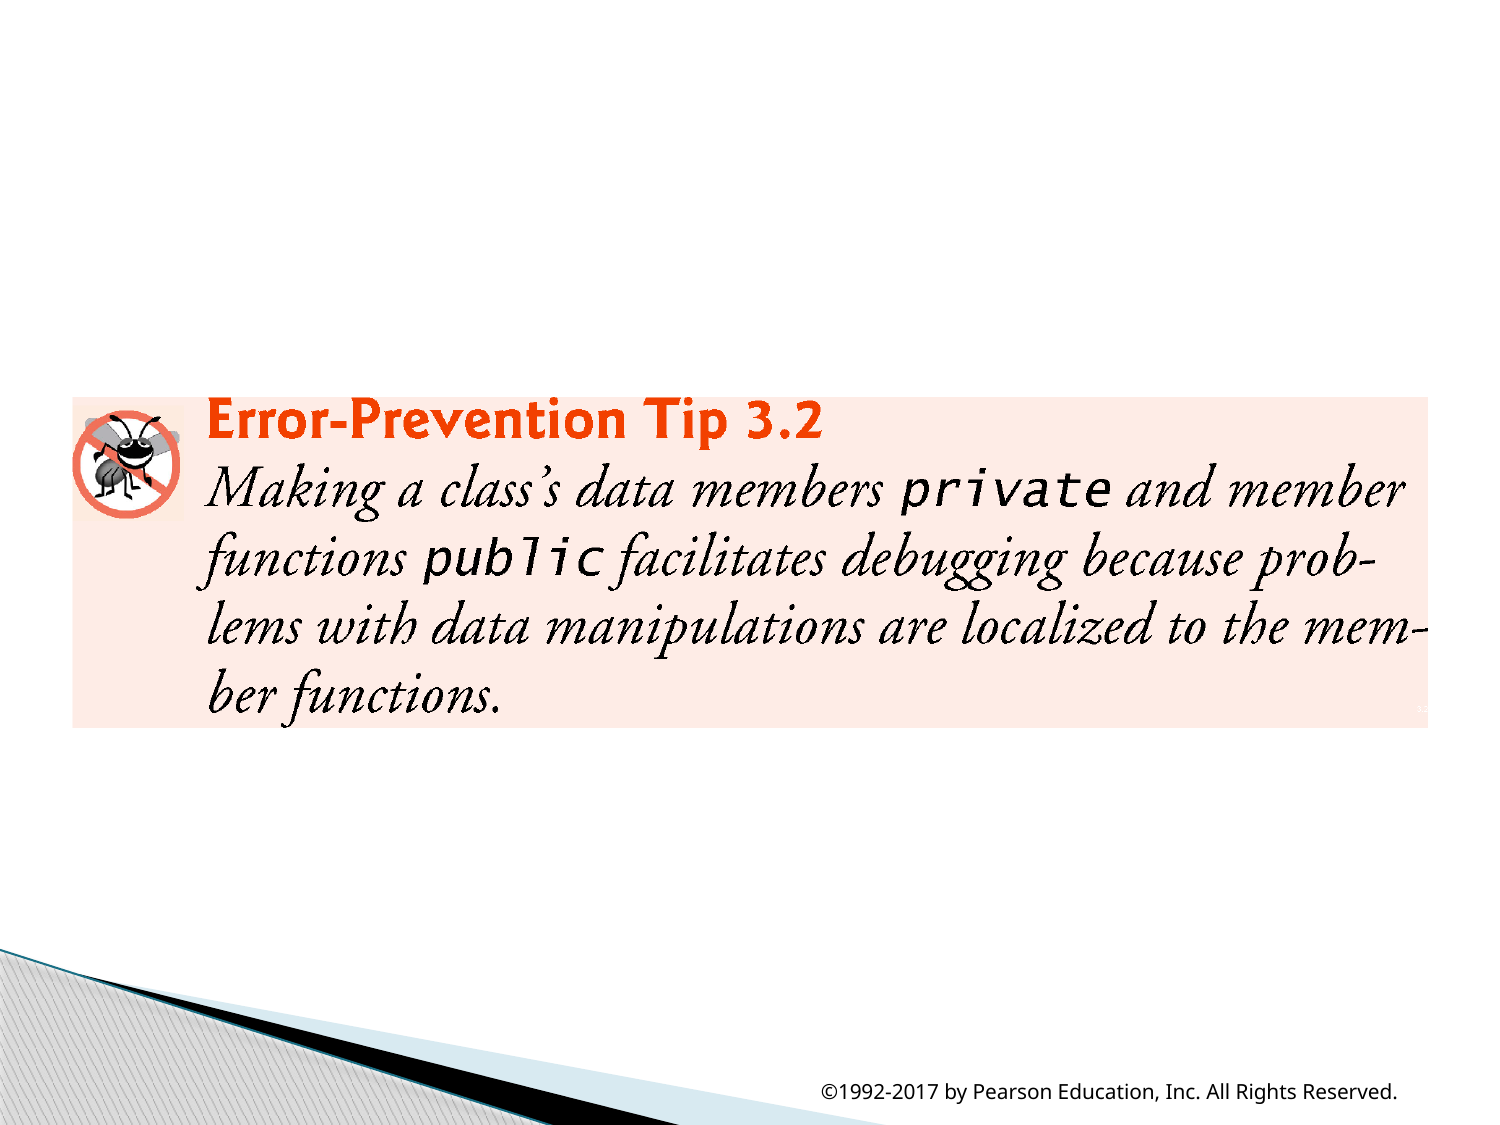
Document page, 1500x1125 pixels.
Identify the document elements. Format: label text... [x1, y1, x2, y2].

picture [0, 324, 1500, 800]
footer ©1992-2017 by Pearson Education, Inc. All Rights Reserved. [650, 1051, 1413, 1112]
